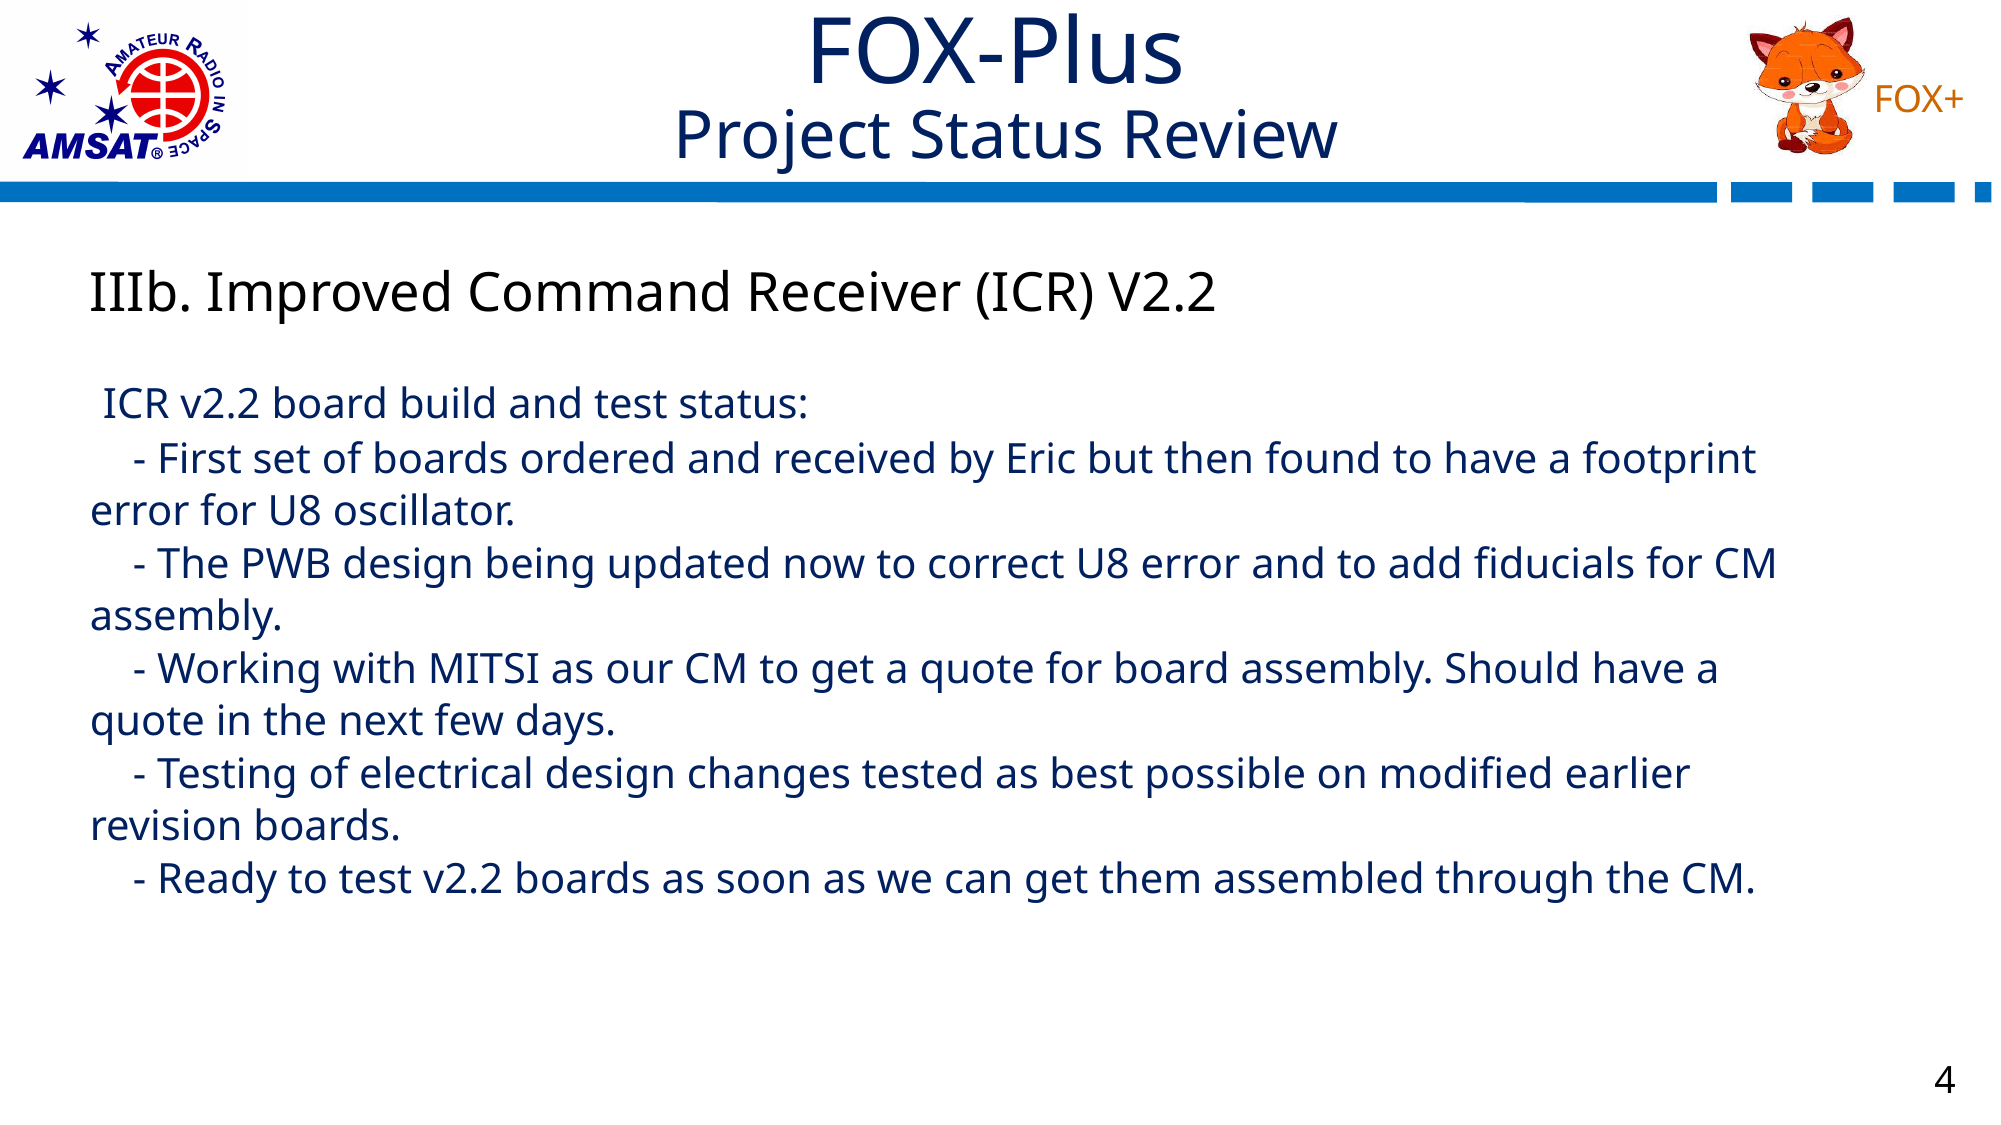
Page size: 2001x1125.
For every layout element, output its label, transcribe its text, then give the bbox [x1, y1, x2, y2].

text_box FOX-Plus Project Status Review [262, 62, 1723, 176]
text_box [1723, 14, 2001, 193]
text_box 4 [1899, 1049, 1991, 1109]
text_box IIIb. Improved Command Receiver (ICR) V2.2 ICR v2.2 board build and test status: - First set of boards ordered and received by Eric but then found to have a footprint error for U8 oscillator. - The PWB design being updated now to correct U8 error and to add fiducials for CM assembly. - Working with MITSI as our CM to get a quote for board assembly. Should have a quote in the next few days. - Testing of electrical design changes tested as best possible on modified earlier revision boards. - Ready to test v2.2 boards as soon as we can get them assembled through the CM. [75, 262, 1850, 1070]
picture [0, 0, 251, 182]
